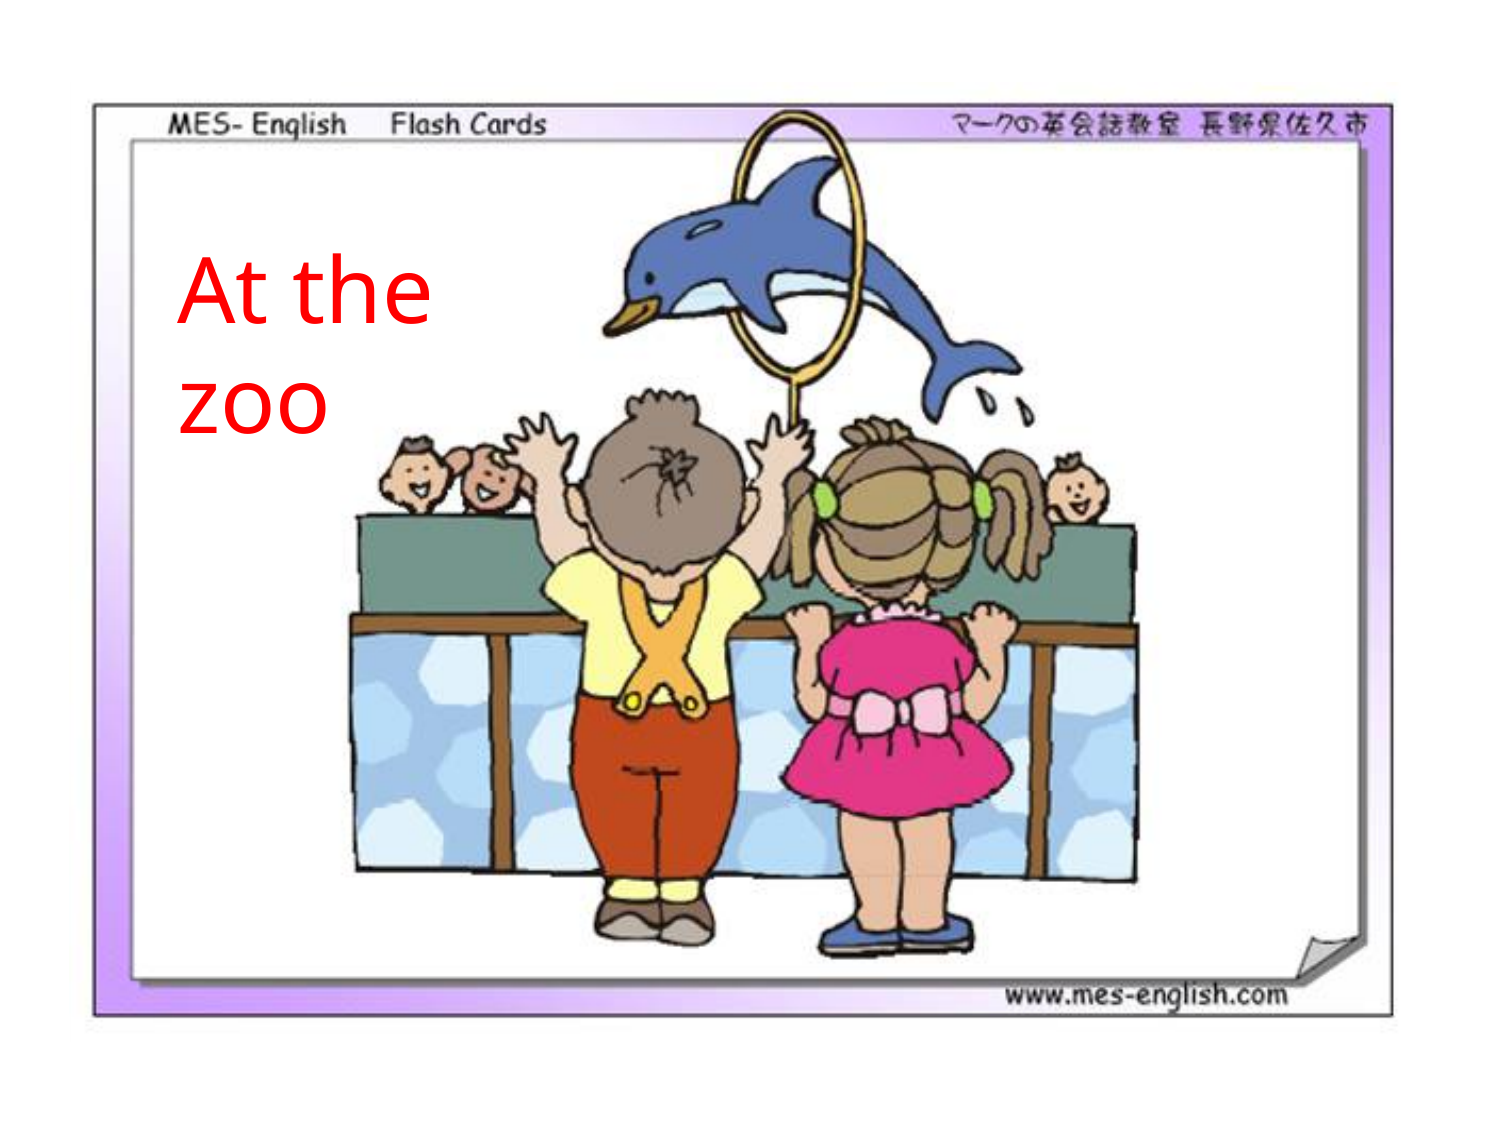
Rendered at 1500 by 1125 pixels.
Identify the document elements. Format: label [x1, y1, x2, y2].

picture [68, 82, 1413, 1043]
